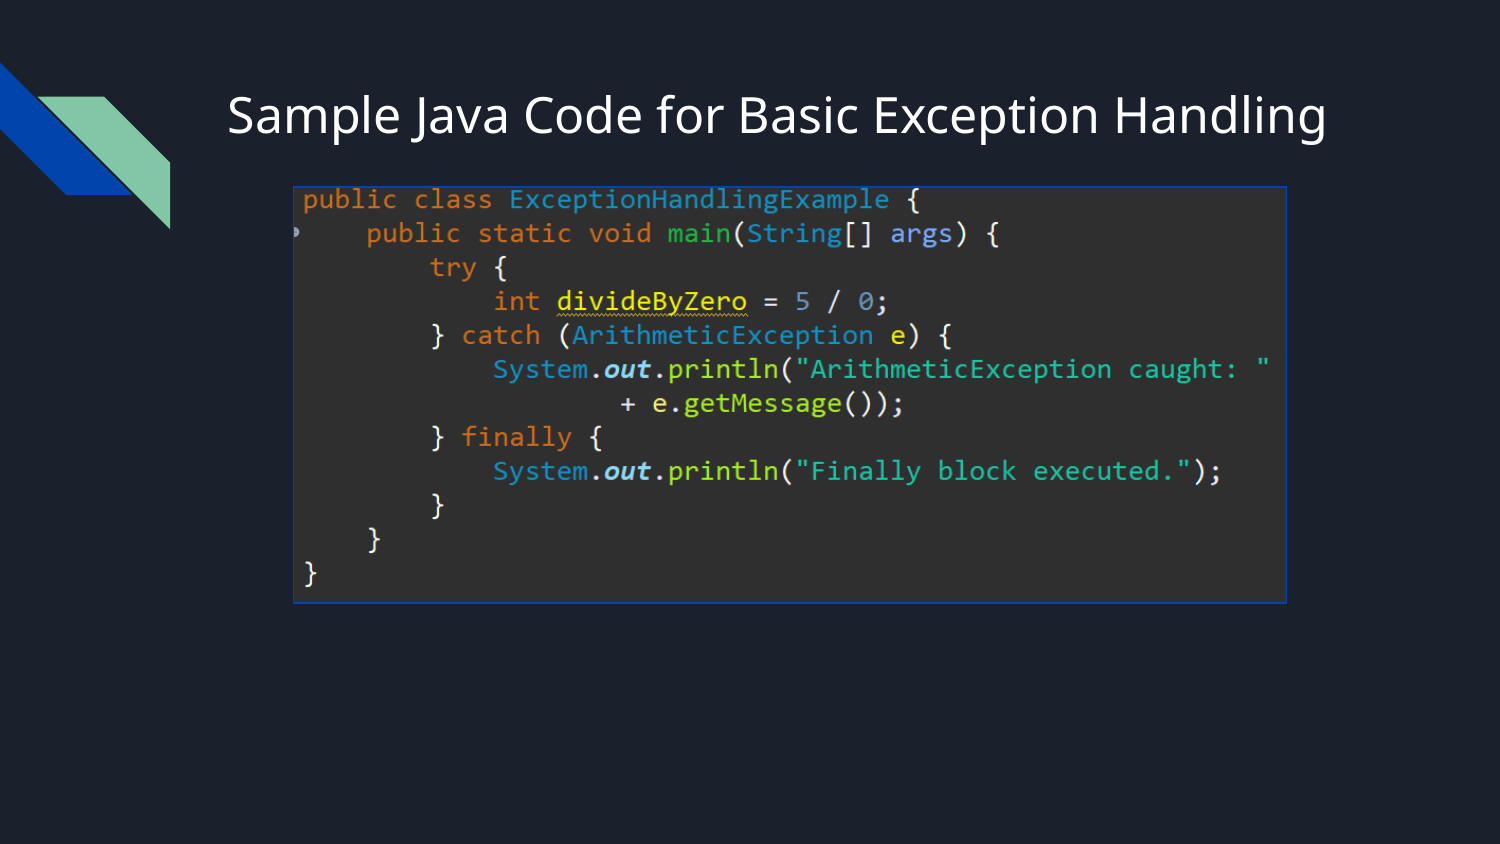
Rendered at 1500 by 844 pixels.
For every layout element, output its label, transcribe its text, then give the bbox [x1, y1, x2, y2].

picture [294, 187, 1287, 603]
title Sample Java Code for Basic Exception Handling [212, 64, 1368, 215]
